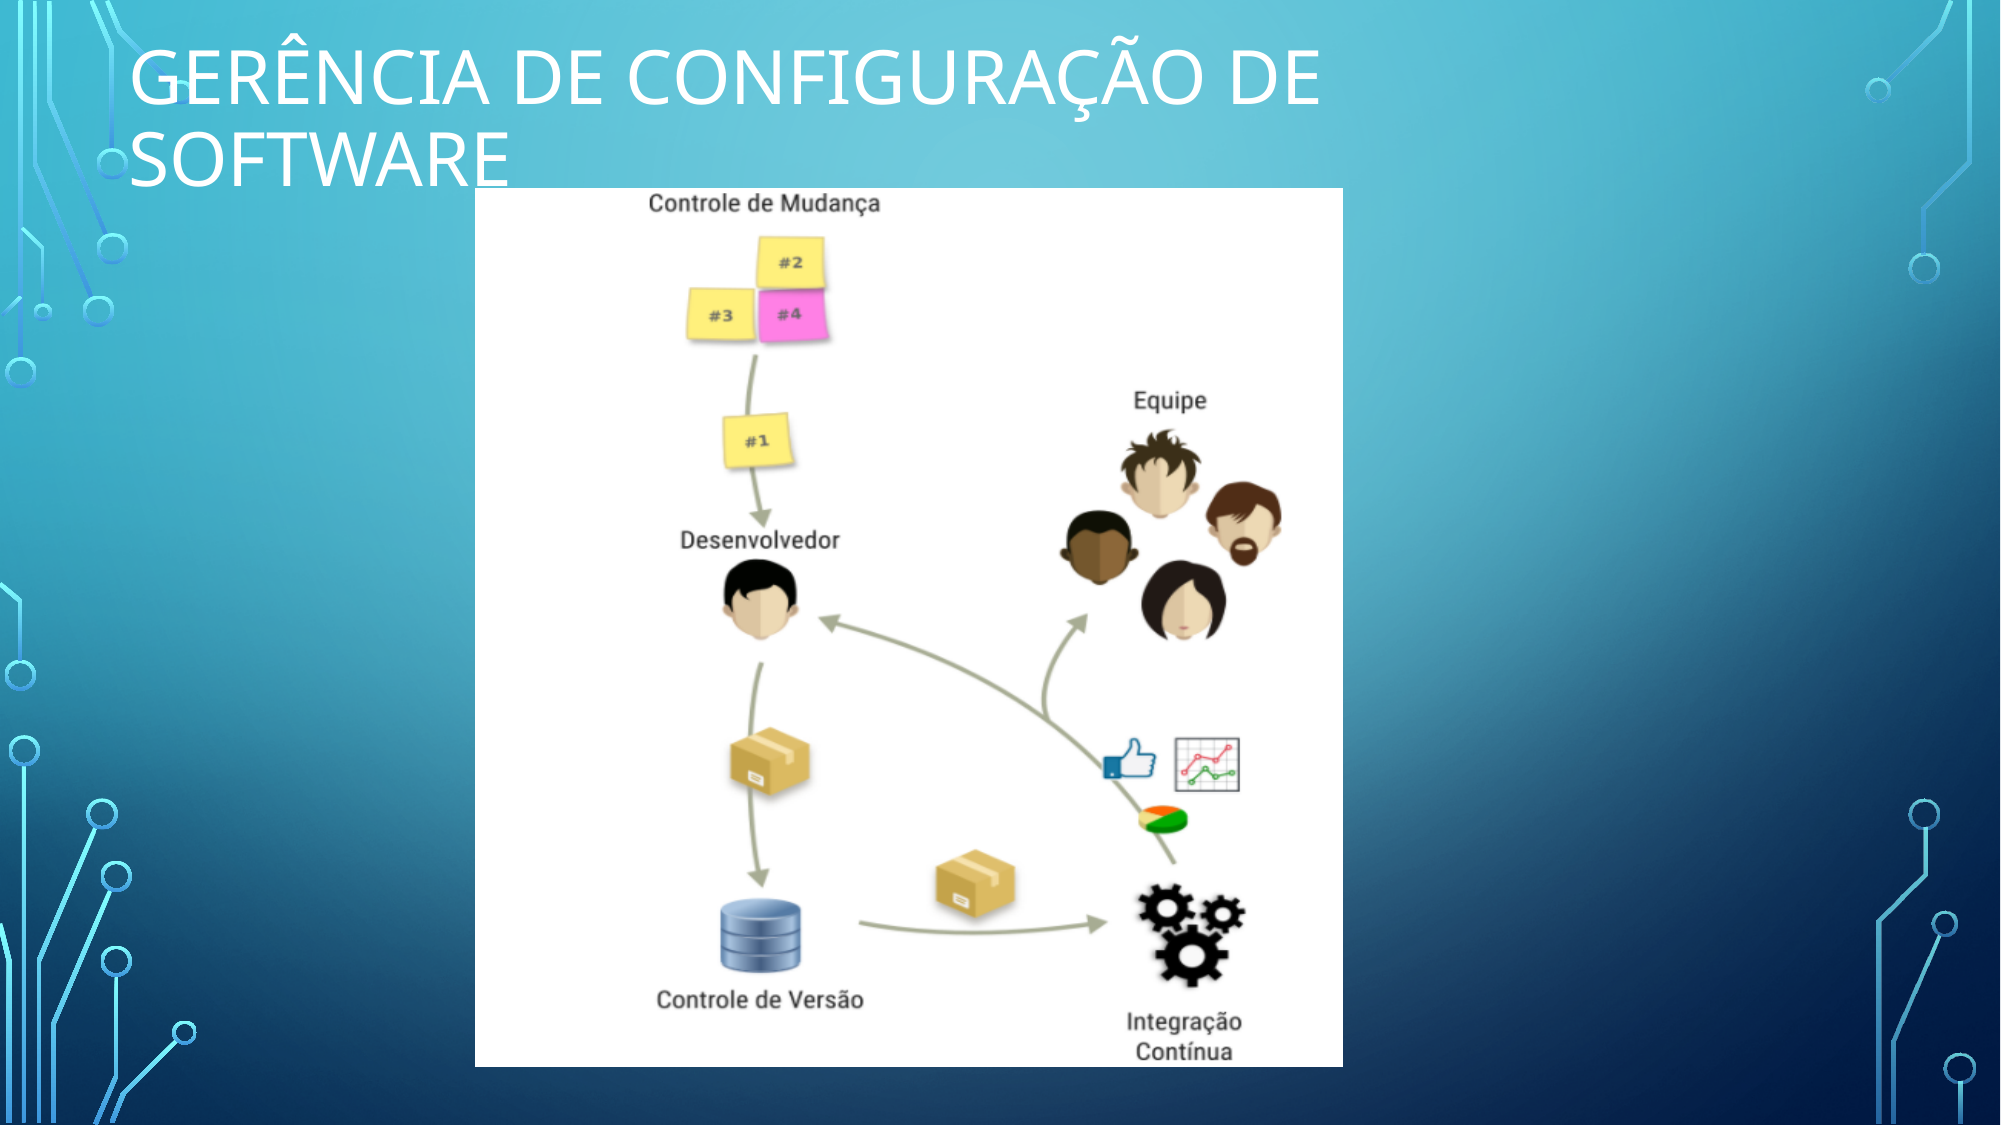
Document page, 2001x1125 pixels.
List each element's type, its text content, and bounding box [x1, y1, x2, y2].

title Gerência de configuração de software [113, 0, 1739, 243]
picture [475, 188, 1344, 1067]
